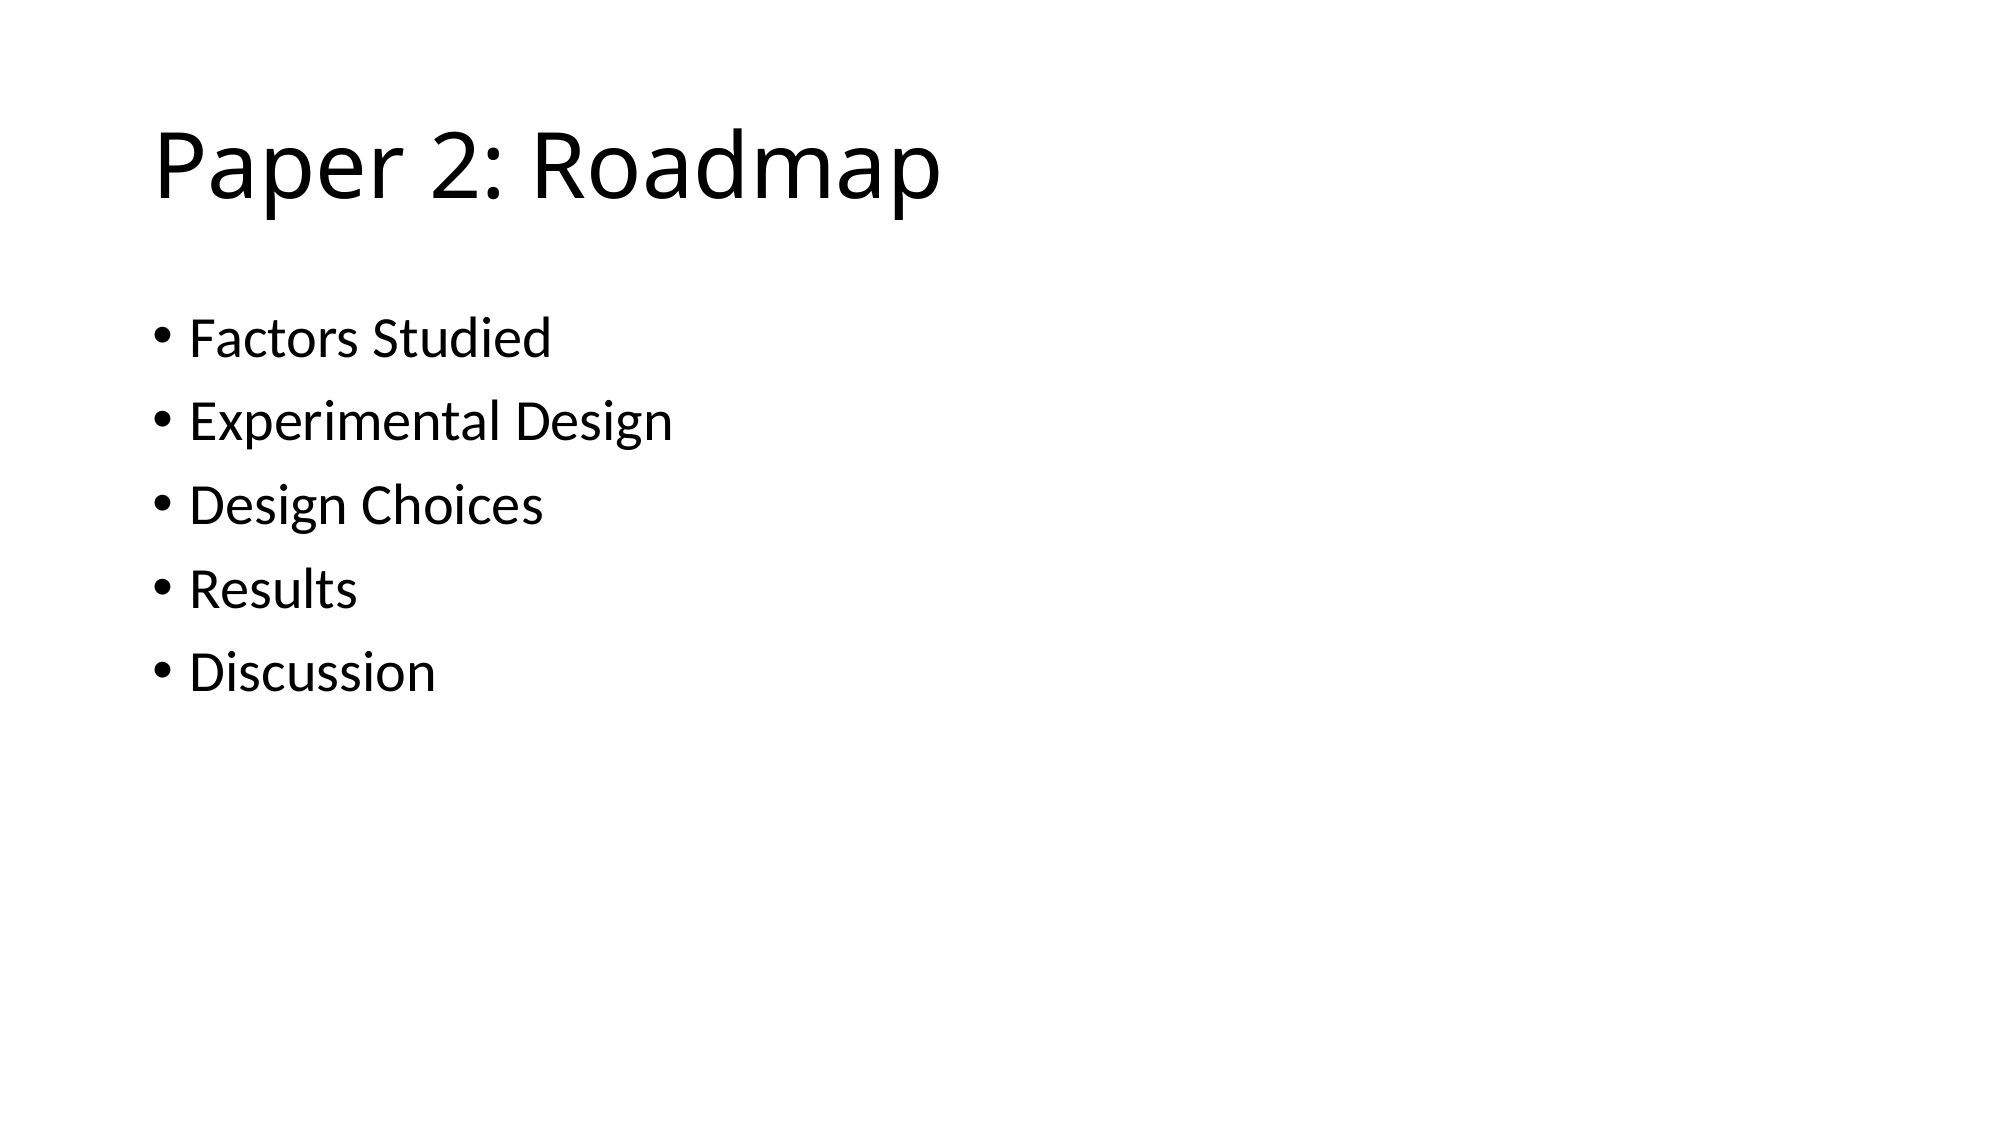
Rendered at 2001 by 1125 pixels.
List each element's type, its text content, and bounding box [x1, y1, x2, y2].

list Factors Studied Experimental Design Design Choices Results Discussion [137, 299, 1863, 1000]
title Paper 2: Roadmap [137, 59, 1863, 278]
